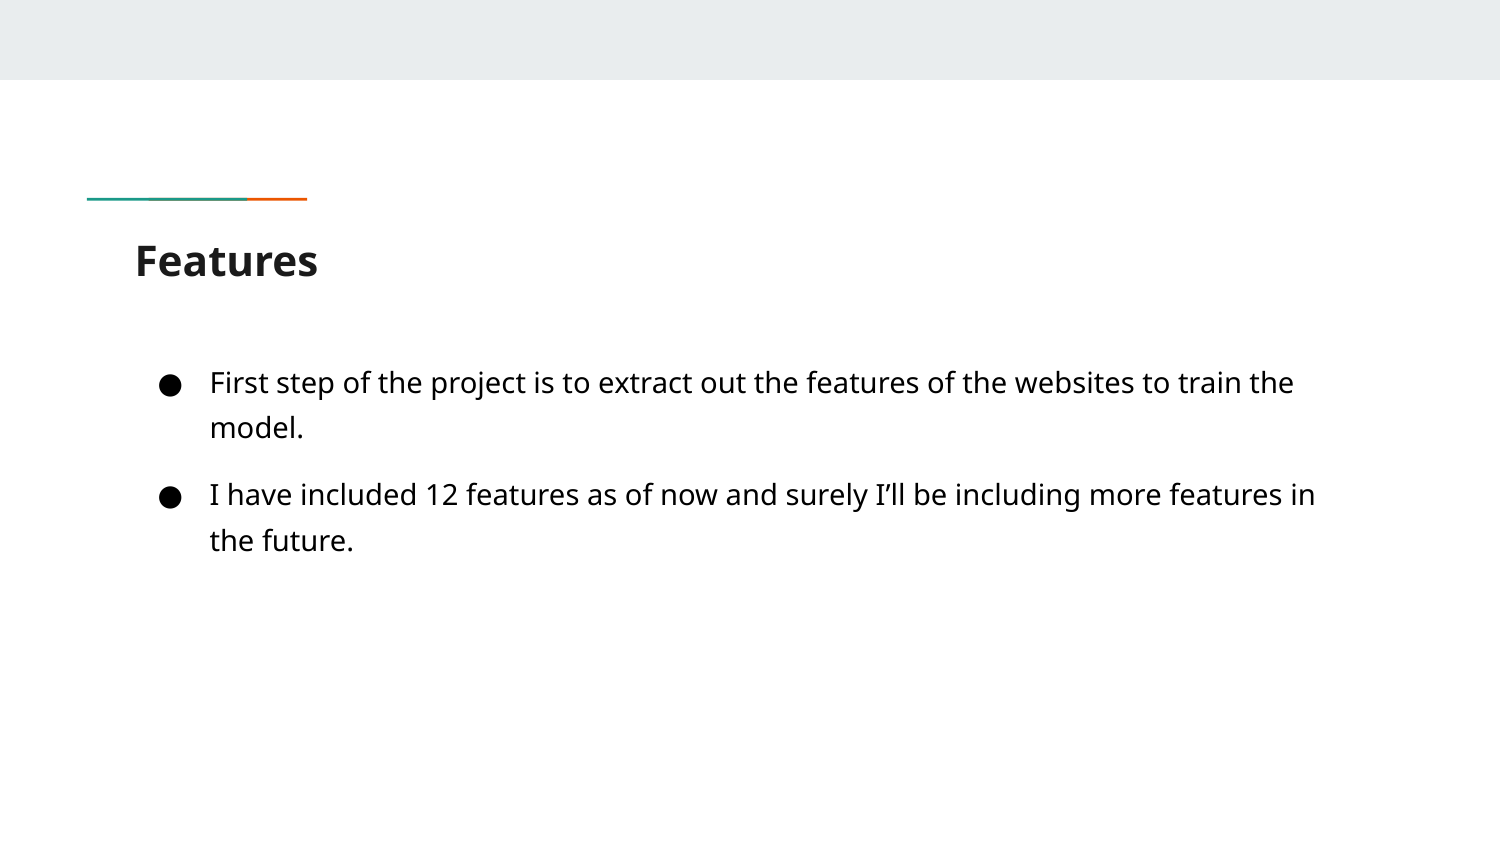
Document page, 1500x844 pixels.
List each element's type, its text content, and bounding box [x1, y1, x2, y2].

list First step of the project is to extract out the features of the websites to train the model. I have included 12 features as of now and surely I’ll be including more features in the future. [119, 341, 1381, 712]
title Features [119, 216, 1381, 305]
